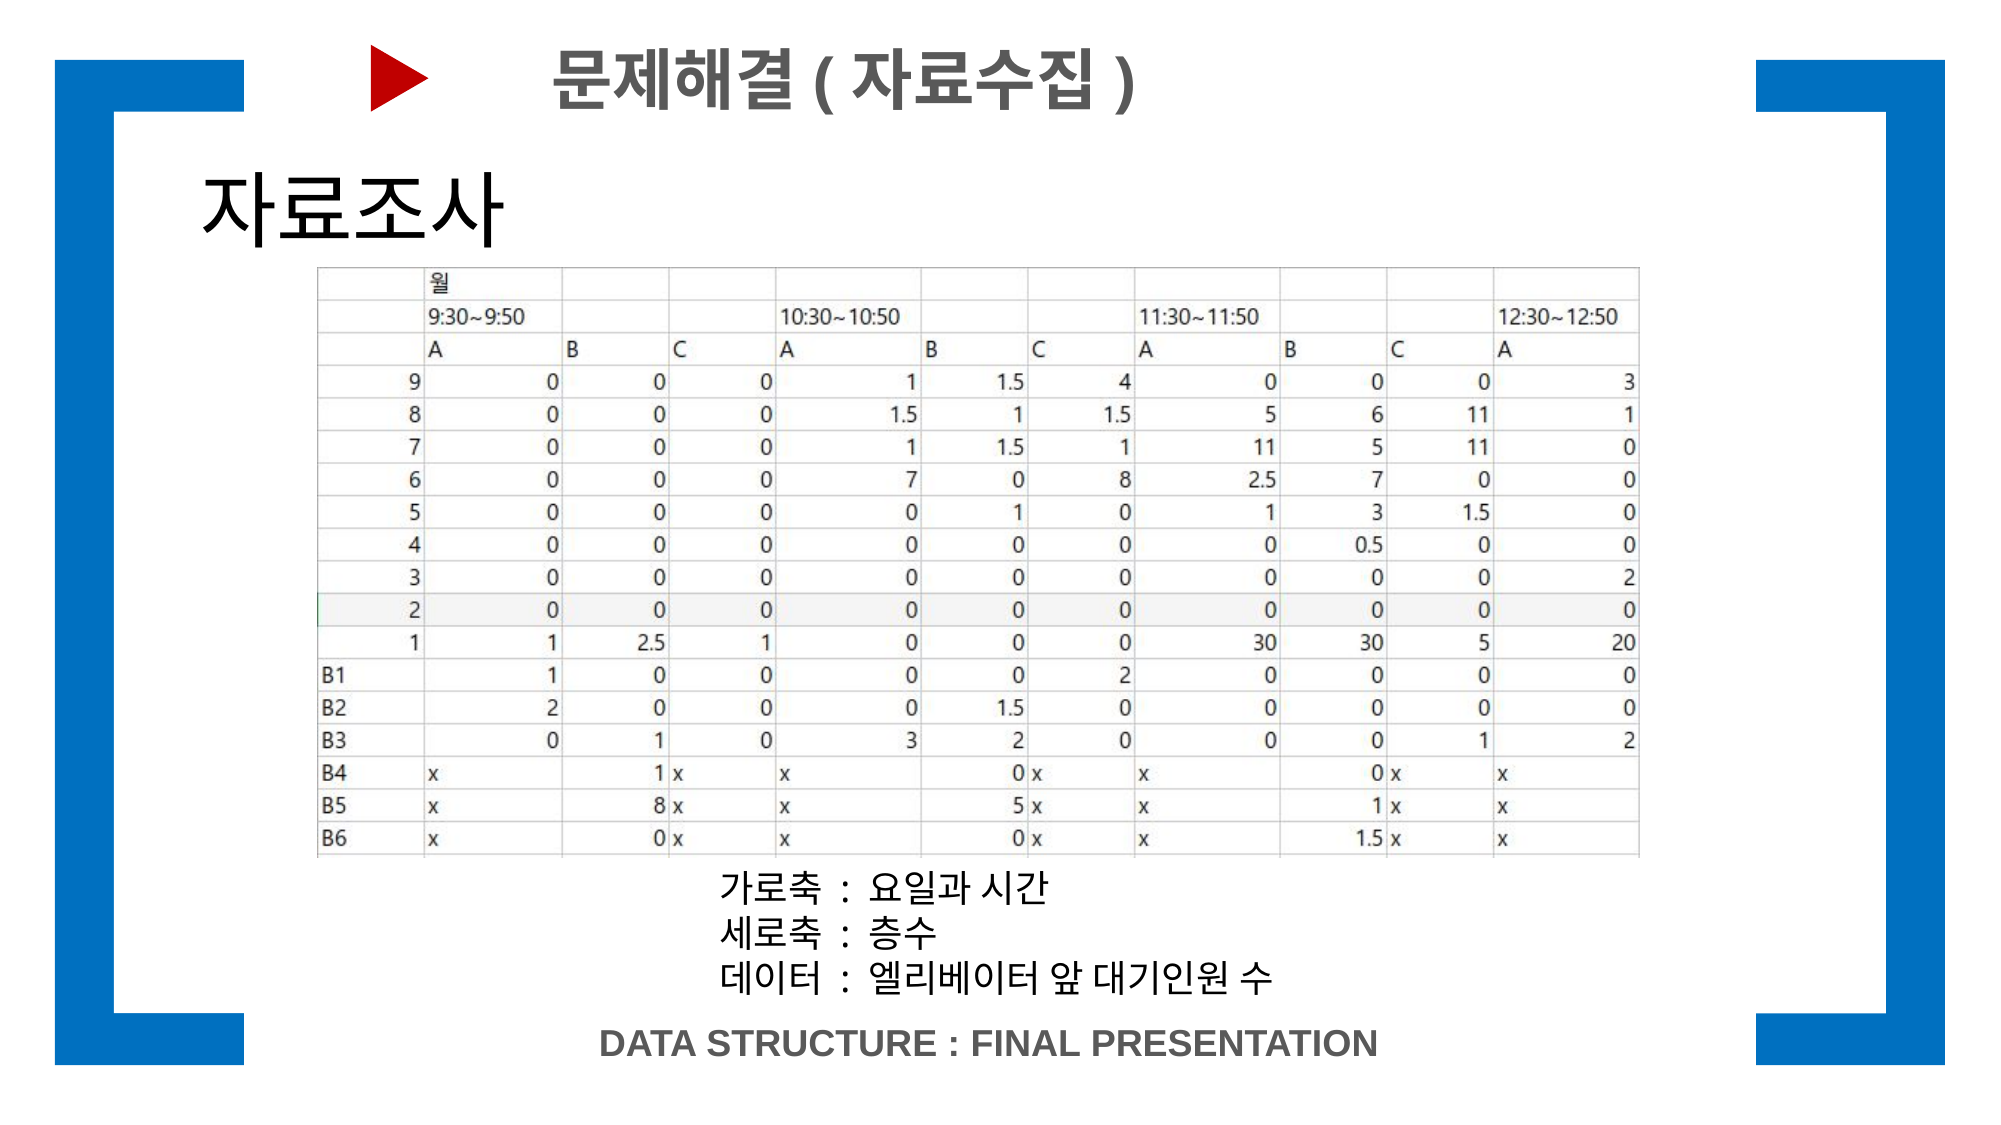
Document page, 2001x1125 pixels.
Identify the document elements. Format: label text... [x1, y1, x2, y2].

list 문제해결(자료수집) [536, 39, 1640, 141]
text_box 가로축 : 요일과 시간 세로축 : 층수 데이터 : 엘리베이터 앞 대기인원 수 [704, 858, 1334, 1010]
picture [317, 267, 1640, 858]
title 자료조사 [185, 138, 1267, 291]
